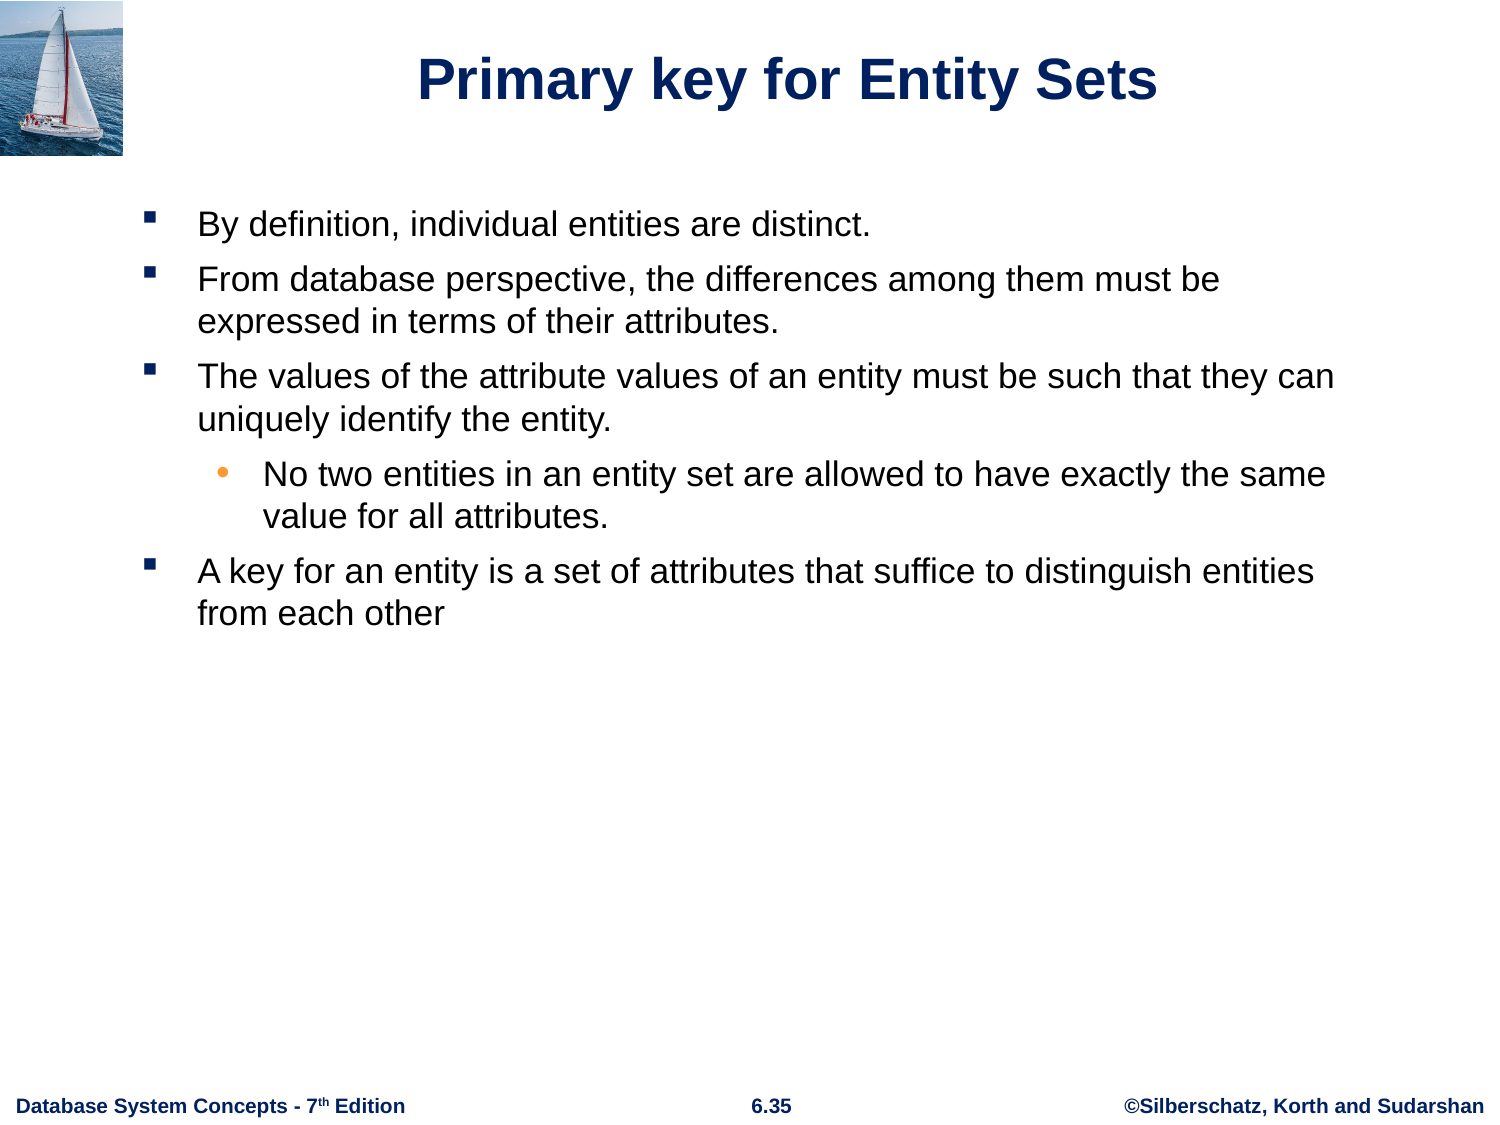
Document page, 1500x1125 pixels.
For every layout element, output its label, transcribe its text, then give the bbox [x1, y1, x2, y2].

list By definition, individual entities are distinct. From database perspective, the differences among them must be expressed in terms of their attributes. The values of the attribute values of an entity must be such that they can uniquely identify the entity. No two entities in an entity set are allowed to have exactly the same value for all attributes. A key for an entity is a set of attributes that suffice to distinguish entities from each other [126, 193, 1362, 832]
title Primary key for Entity Sets [125, 18, 1452, 120]
picture [0, 1, 123, 156]
